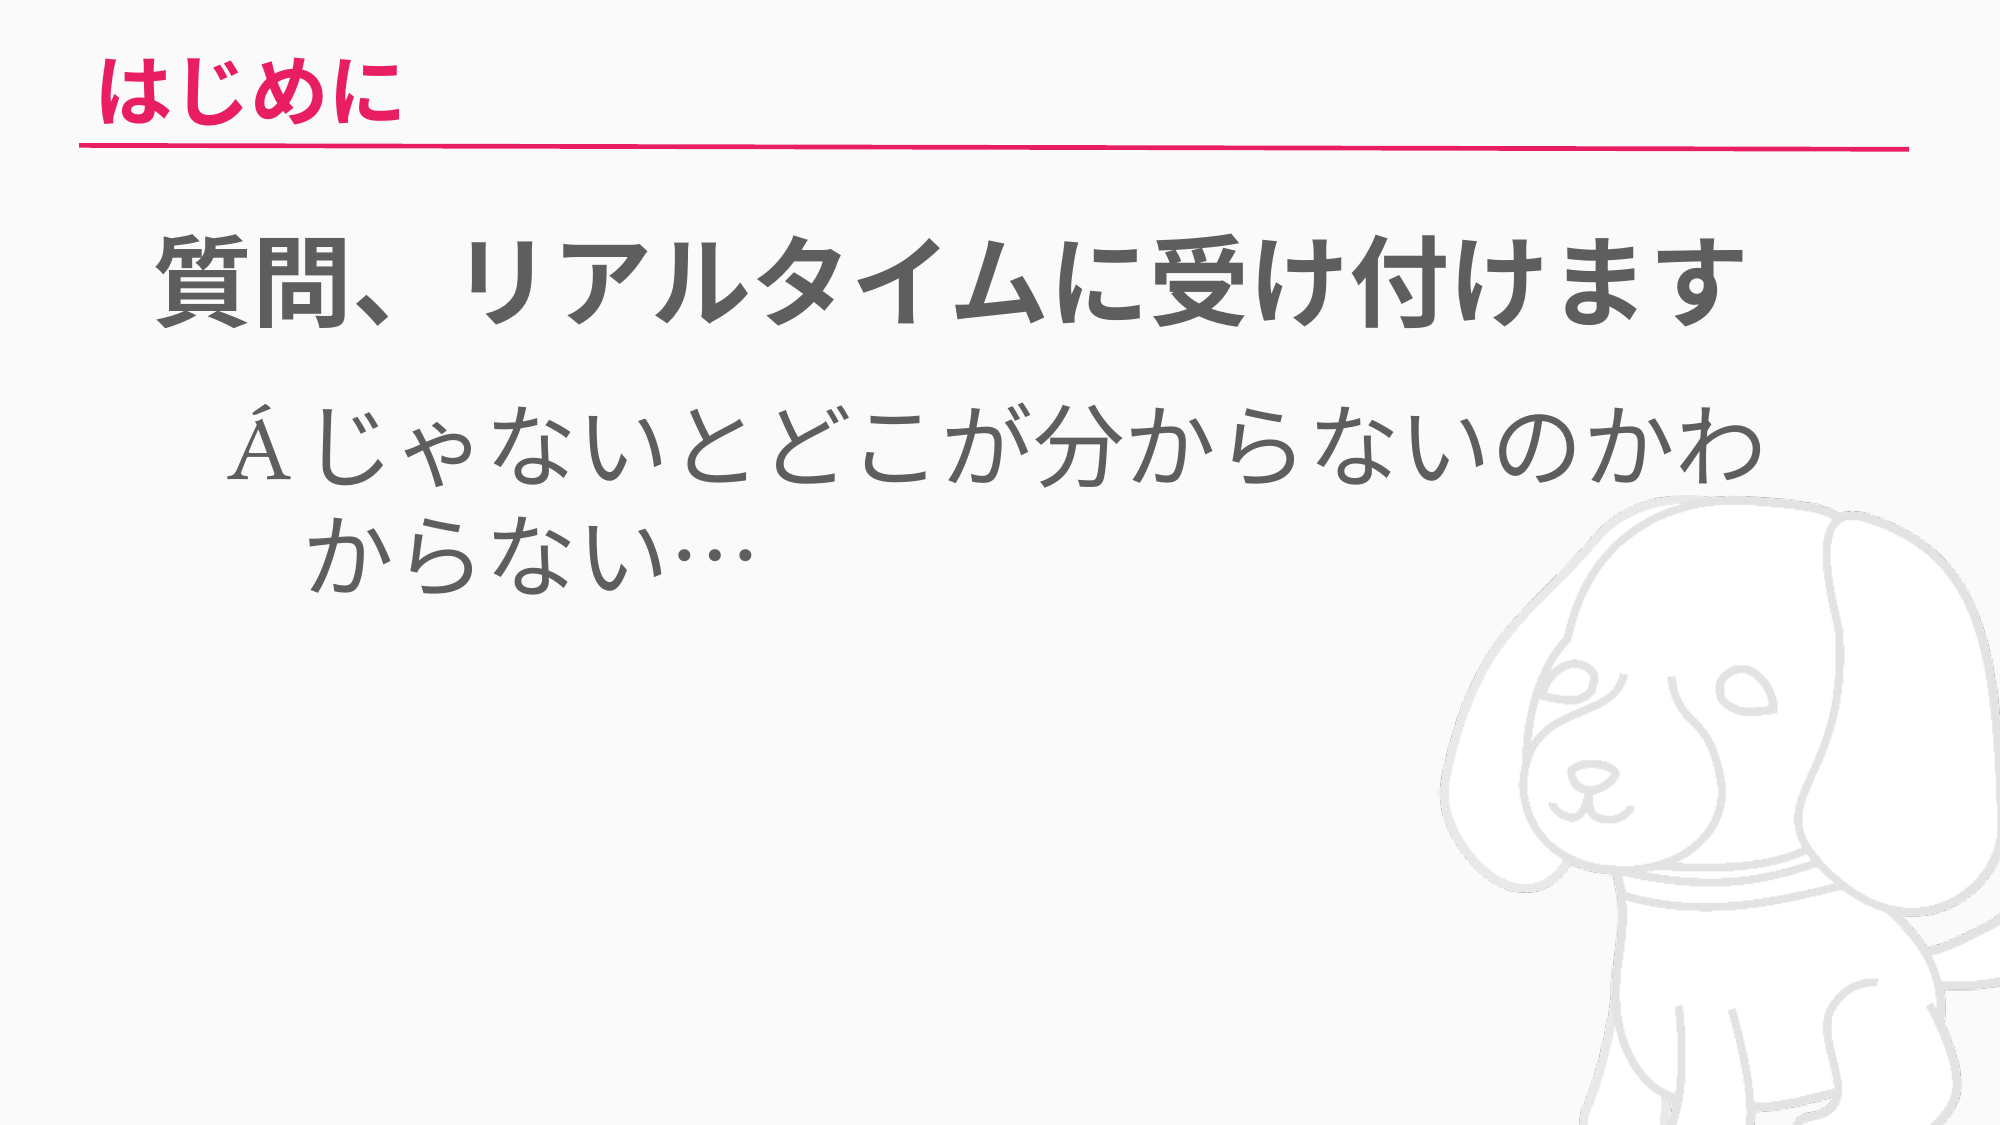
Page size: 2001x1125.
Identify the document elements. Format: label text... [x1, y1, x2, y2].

list 質問、リアルタイムに受け付けます じゃないとどこが分からないのかわからない… [137, 211, 1863, 992]
picture [1433, 495, 2000, 1125]
title はじめに [79, 45, 1717, 146]
